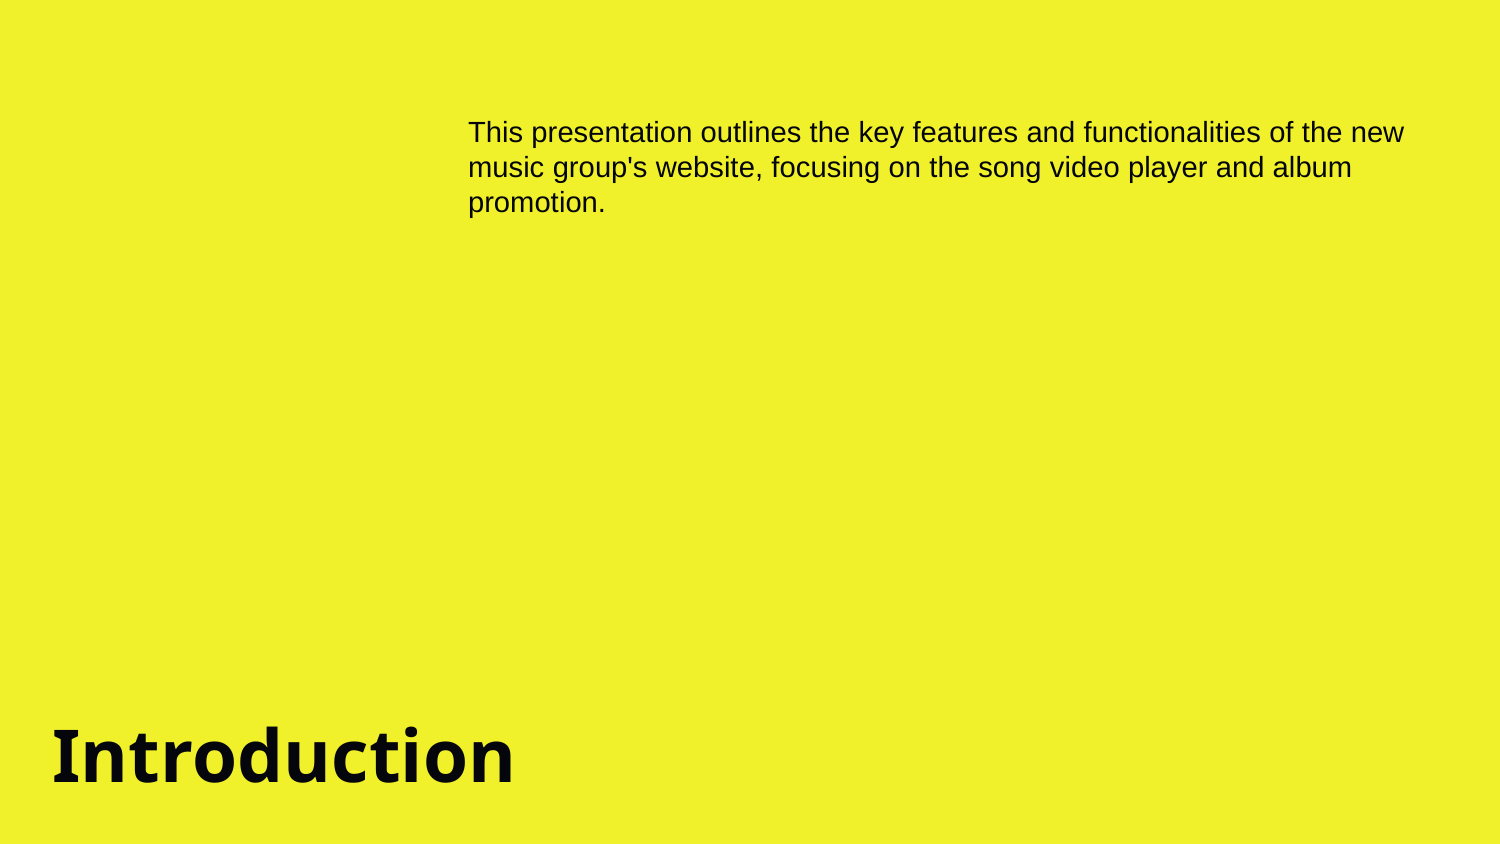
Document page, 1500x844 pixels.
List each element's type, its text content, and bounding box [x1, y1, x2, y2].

title Introduction [37, 490, 1075, 813]
subtitle This presentation outlines the key features and functionalities of the new music group's website, focusing on the song video player and album promotion. [415, 98, 1463, 477]
